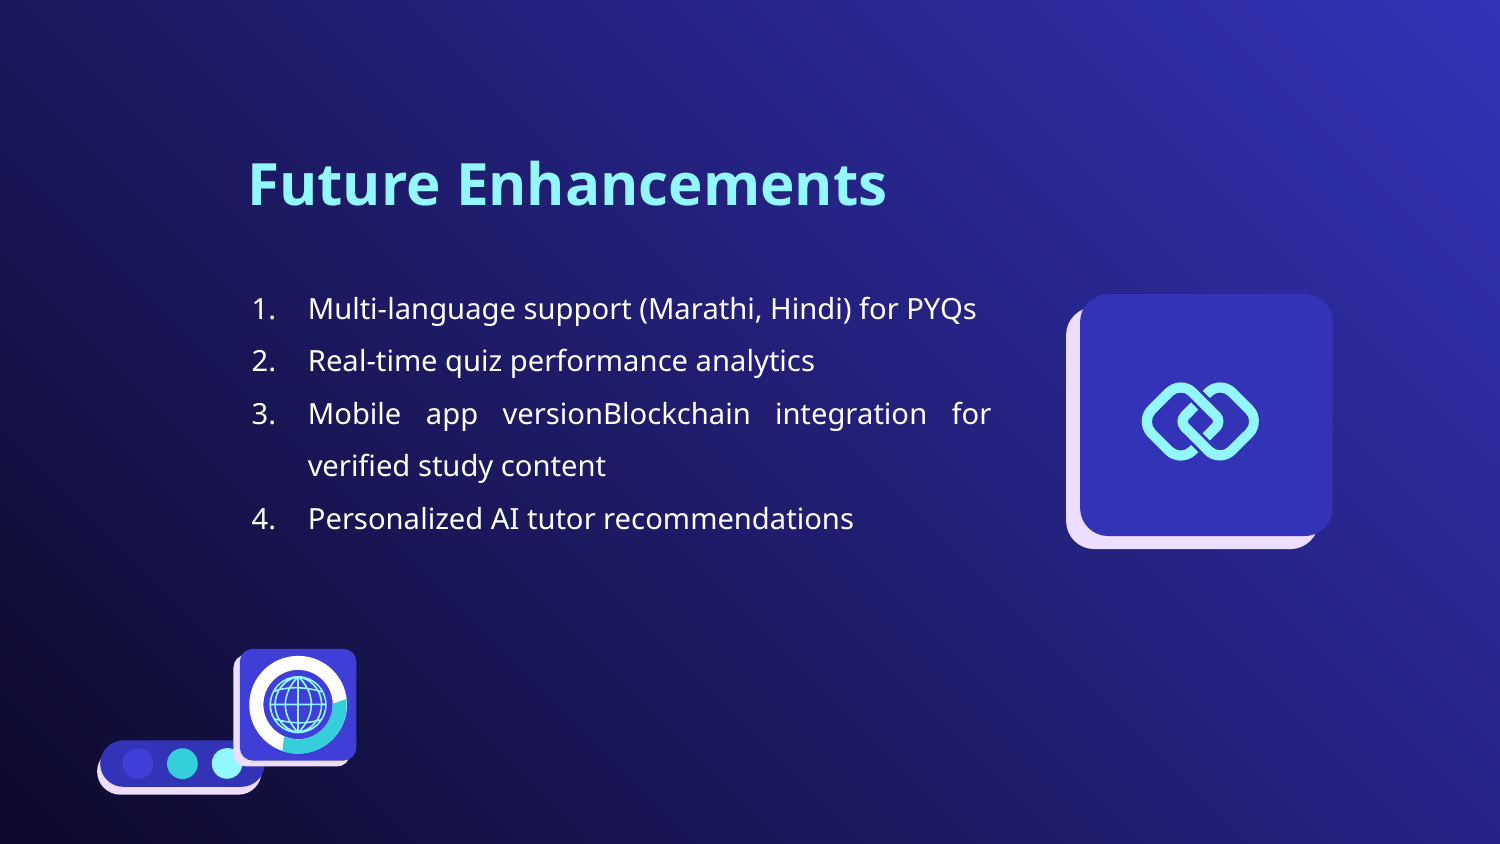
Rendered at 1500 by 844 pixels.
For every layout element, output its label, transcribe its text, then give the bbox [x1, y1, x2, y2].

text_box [1139, 382, 1260, 461]
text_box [1065, 293, 1333, 550]
subtitle Multi-language support (Marathi, Hindi) for PYQs Real-time quiz performance analytics Mobile app versionBlockchain integration for verified study content Personalized AI tutor recommendations [236, 257, 1007, 574]
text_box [96, 739, 265, 795]
title Future Enhancements [182, 124, 953, 233]
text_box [233, 648, 357, 767]
